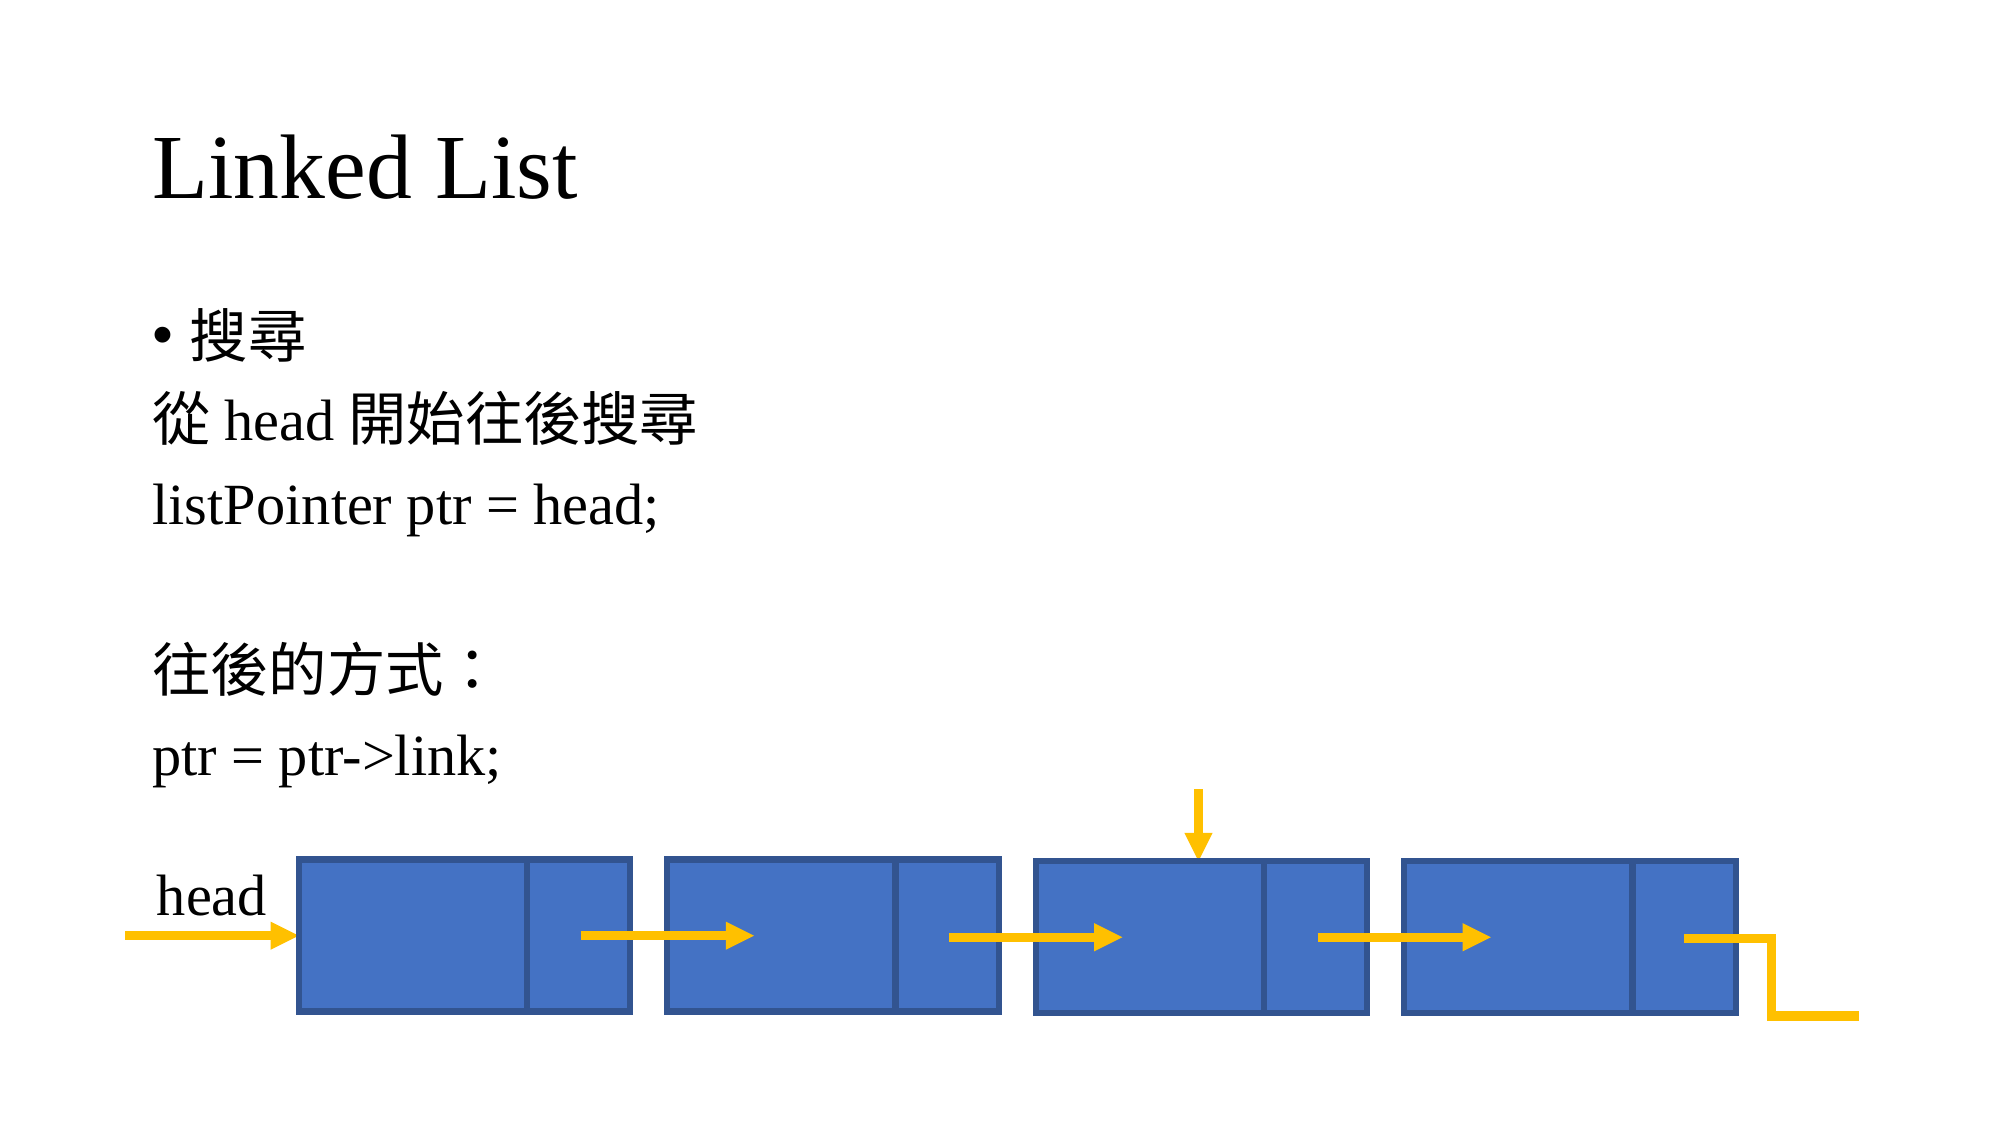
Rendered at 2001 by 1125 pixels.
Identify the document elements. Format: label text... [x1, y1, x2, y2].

list 搜尋 從head開始往後搜尋 listPointer ptr = head; 往後的方式： ptr = ptr->link; [137, 299, 1863, 1014]
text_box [125, 849, 299, 936]
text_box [1684, 938, 1859, 1016]
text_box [1404, 861, 1736, 1014]
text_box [298, 859, 631, 1012]
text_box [1035, 861, 1368, 1014]
title Linked List [137, 59, 1863, 278]
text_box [667, 859, 999, 1012]
